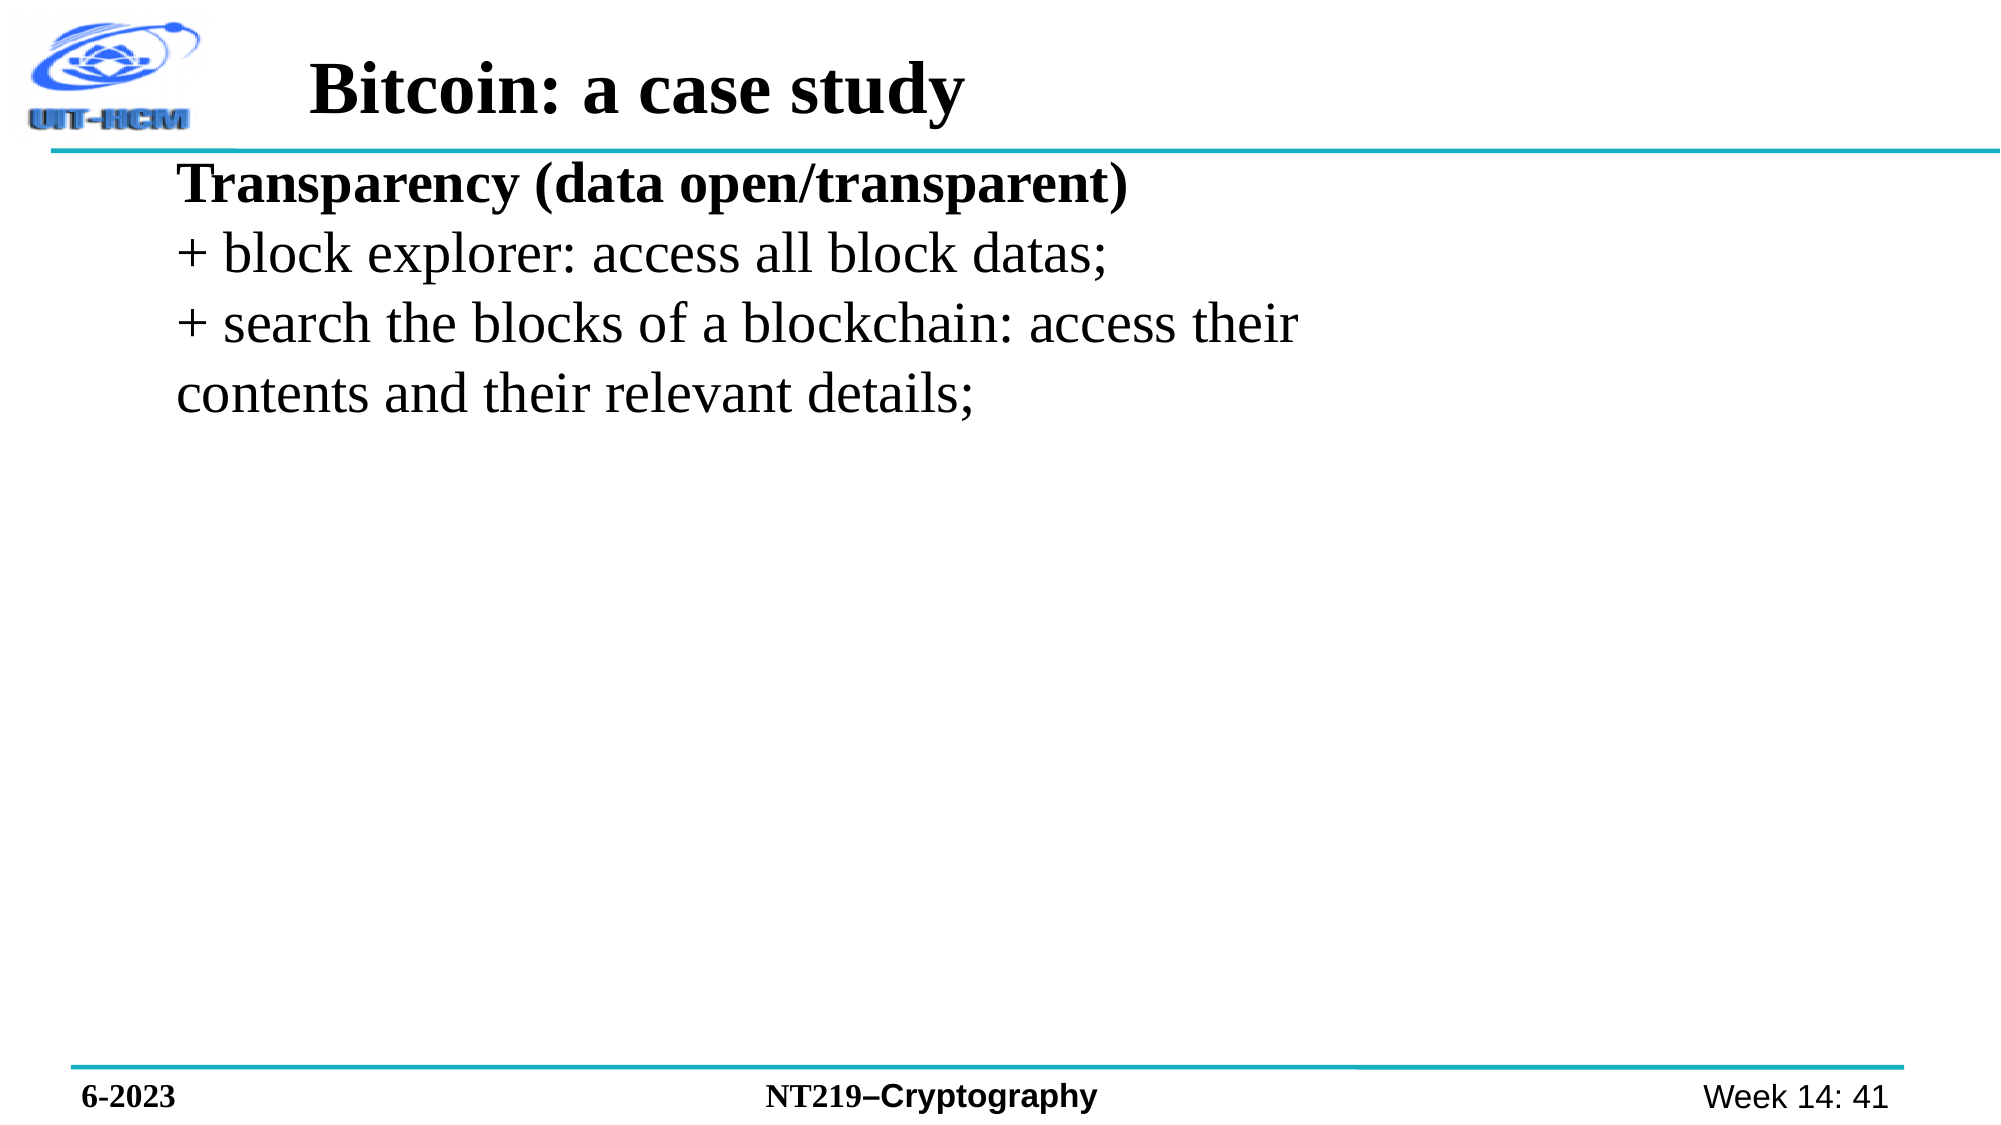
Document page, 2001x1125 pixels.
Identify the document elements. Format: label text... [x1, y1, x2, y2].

text_box Transparency (data open/transparent) + block explorer: access all block datas; + search the blocks of a blockchain: access their contents and their relevant details; [161, 136, 1423, 432]
text_box Bitcoin: a case study [220, 30, 1213, 136]
picture [7, 9, 222, 141]
